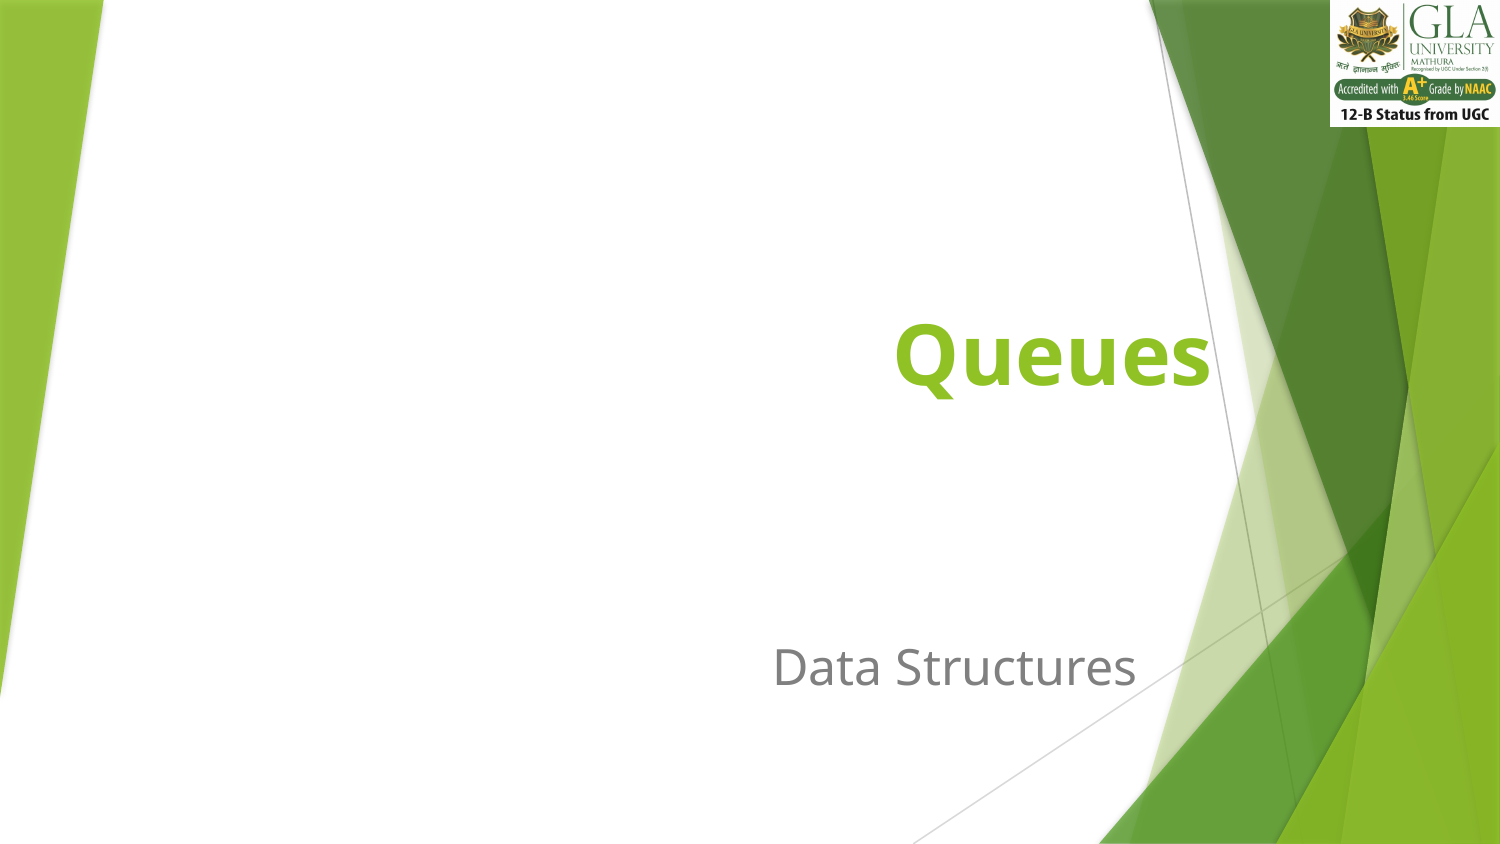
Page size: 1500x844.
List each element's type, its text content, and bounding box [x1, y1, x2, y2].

picture [1330, 0, 1500, 128]
title Queues [271, 281, 1229, 422]
subtitle Data Structures [365, 628, 1154, 732]
